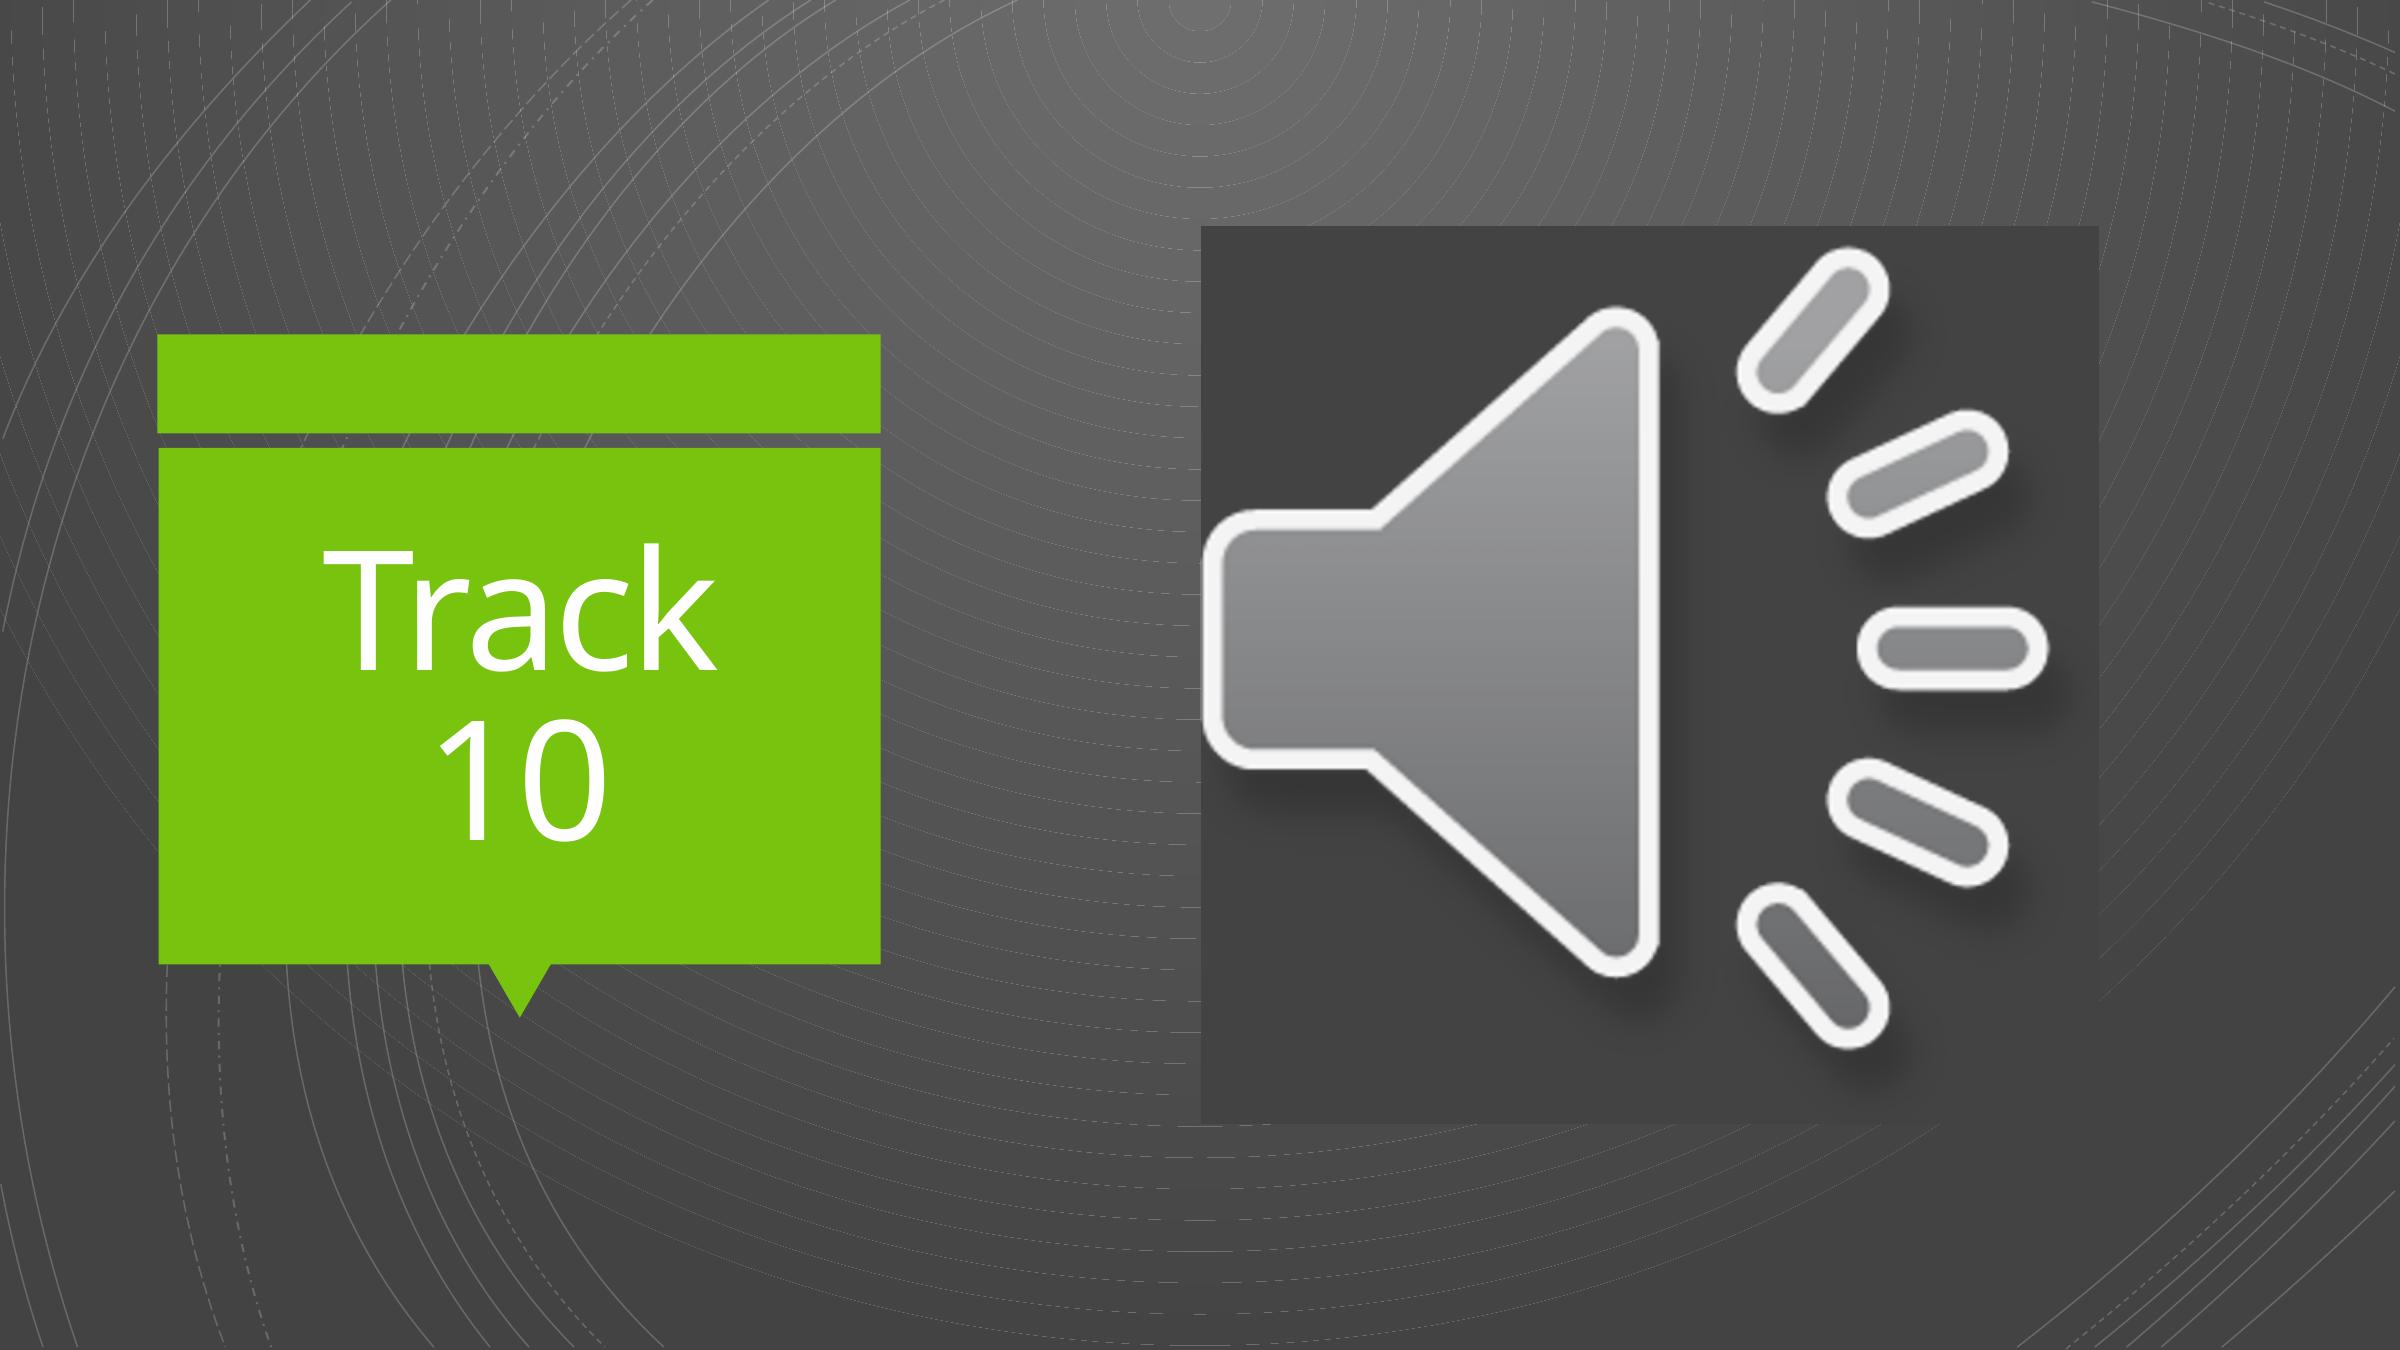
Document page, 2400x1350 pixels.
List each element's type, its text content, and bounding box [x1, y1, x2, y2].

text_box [1199, 224, 2101, 1126]
title Track 10 [174, 462, 865, 947]
